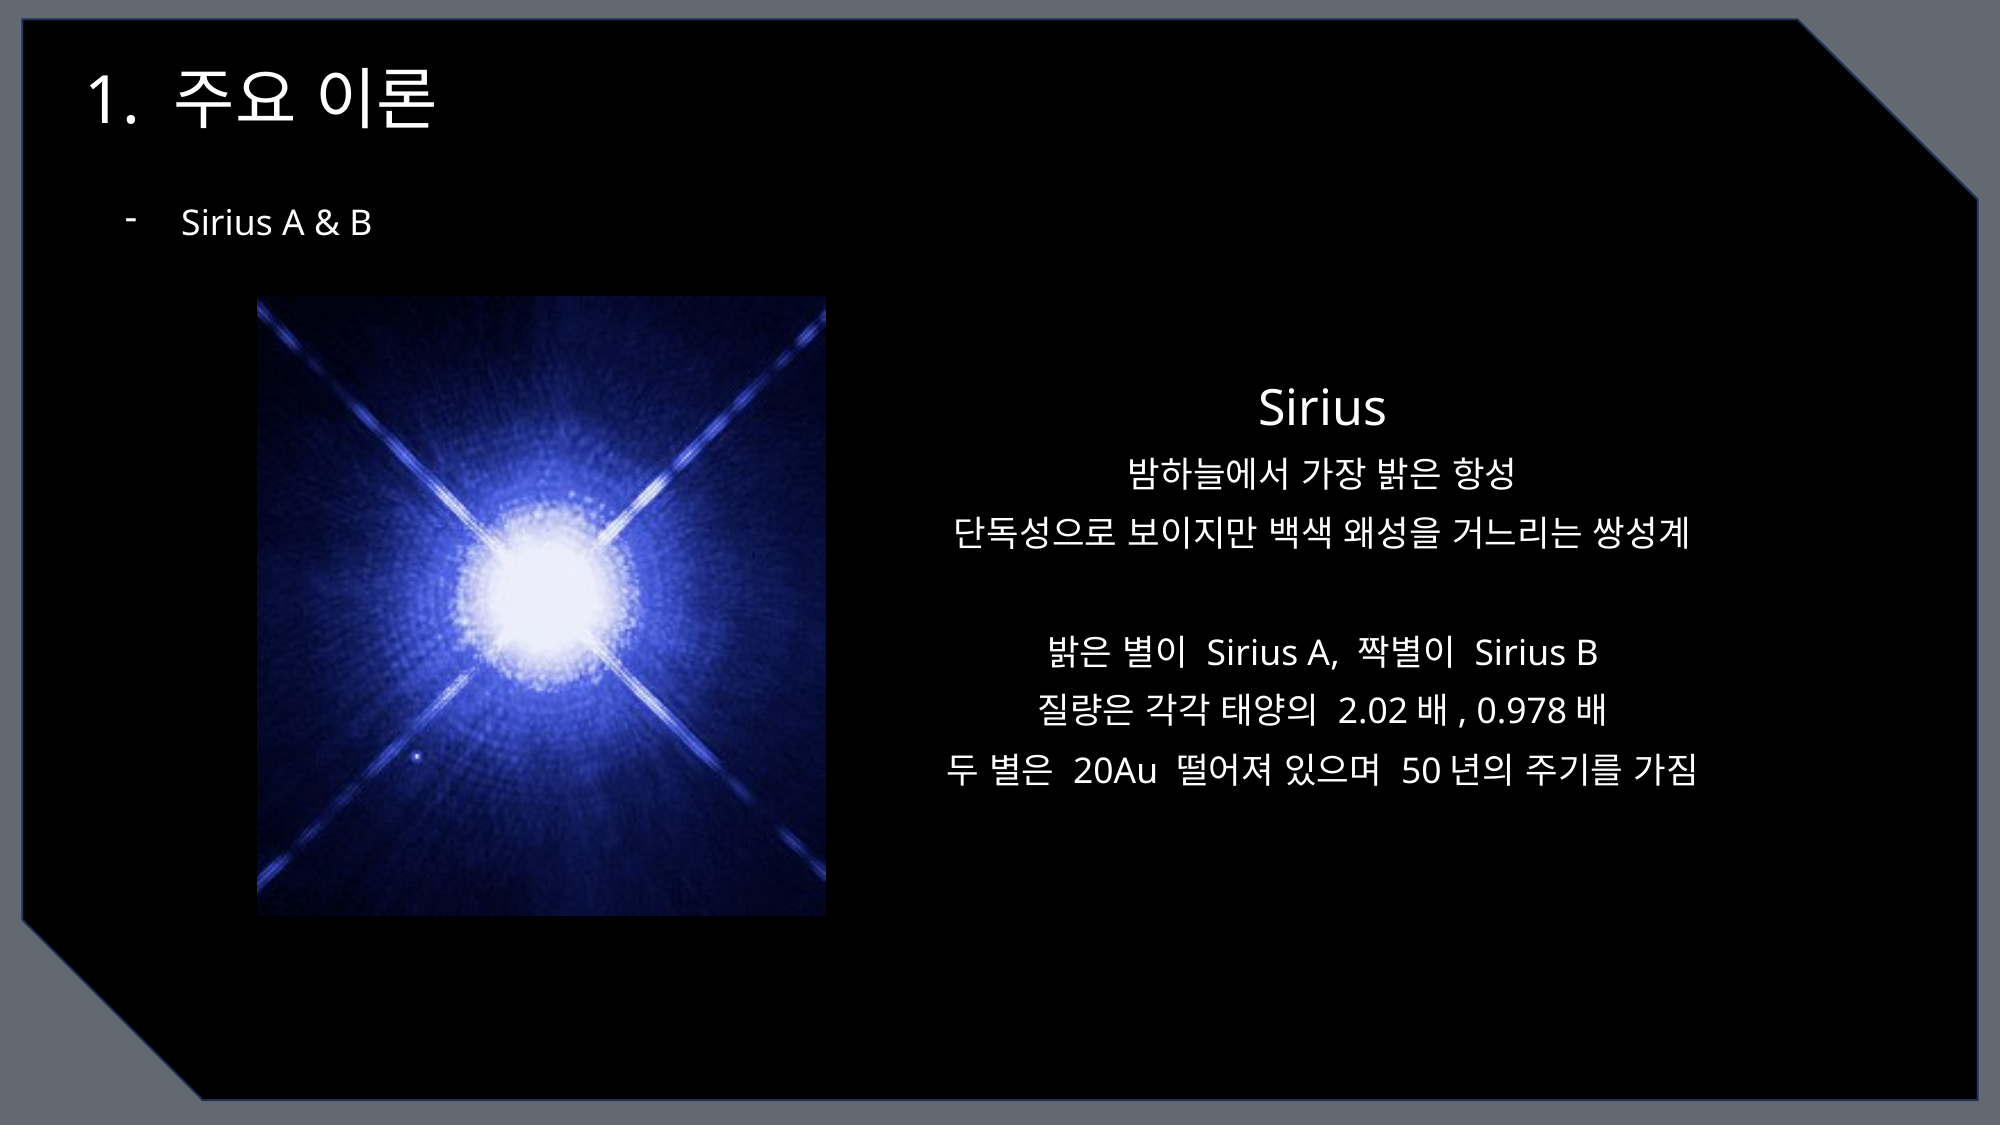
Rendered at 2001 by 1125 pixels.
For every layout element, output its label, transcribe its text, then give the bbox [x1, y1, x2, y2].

picture [257, 296, 826, 917]
subtitle 1. 주요 이론 [69, 58, 593, 259]
text_box Sirius A & B [110, 197, 1950, 398]
text_box Sirius 밤하늘에서 가장 밝은 항성 단독성으로 보이지만 백색 왜성을 거느리는 쌍성계 밝은 별이 Sirius A, 짝별이 Sirius B 질량은 각각 태양의 2.02배, 0.978배 두 별은 20Au 떨어져 있으며 50년의 주기를 가짐 [838, 374, 1808, 838]
text_box [21, 18, 1979, 1102]
